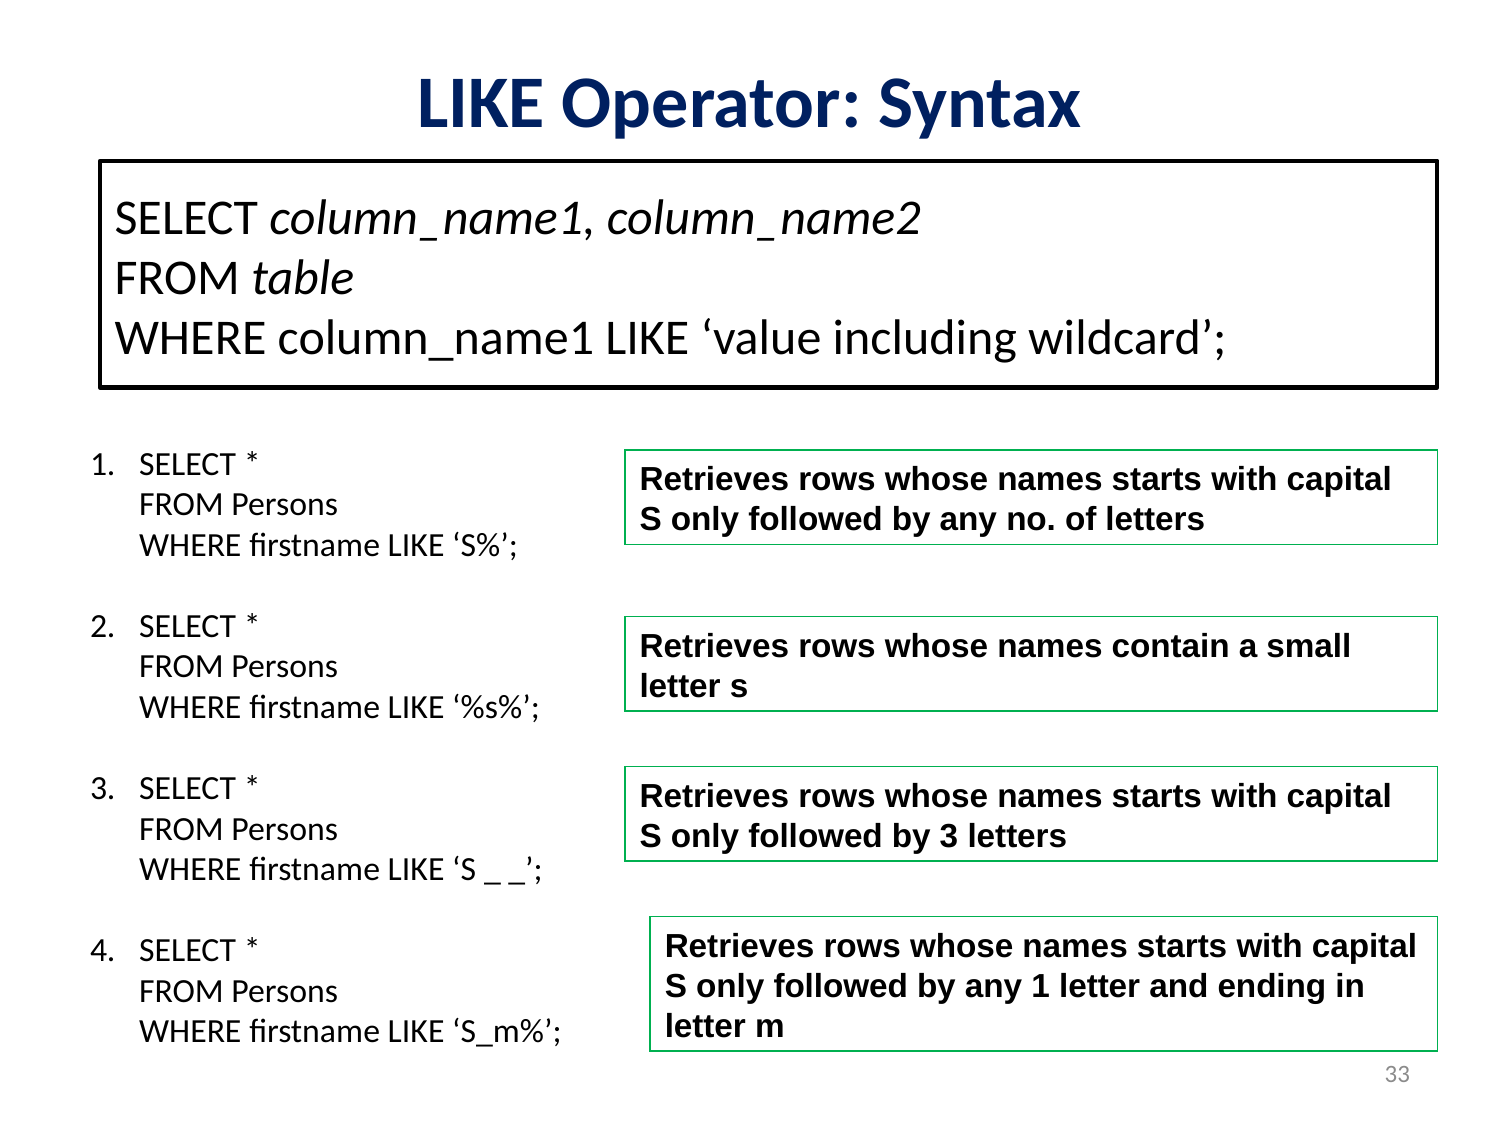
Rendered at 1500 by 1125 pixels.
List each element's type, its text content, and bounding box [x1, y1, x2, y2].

text_box Retrieves rows whose names starts with capital S only followed by any no. of letters [624, 449, 1438, 545]
list 1. SELECT * FROM Persons WHERE firstname LIKE ‘S%’; 2. SELECT * FROM Persons WHERE firstname LIKE ‘%s%’; 3. SELECT * FROM Persons WHERE firstname LIKE ‘S _ _’; 4. SELECT * FROM Persons WHERE firstname LIKE ‘S_m%’; [75, 434, 1425, 1059]
text_box Retrieves rows whose names contain a small letter s [624, 616, 1438, 712]
text_box Retrieves rows whose names starts with capital S only followed by any 1 letter and ending in letter m [650, 916, 1438, 1052]
text_box SELECT column_name1, column_name2 FROM table WHERE column_name1 LIKE ‘value including wildcard’; [98, 159, 1439, 390]
title LIKE Operator: Syntax [75, 45, 1425, 150]
text_box Retrieves rows whose names starts with capital S only followed by 3 letters [624, 766, 1438, 862]
slide_number 33 [1074, 1059, 1425, 1103]
